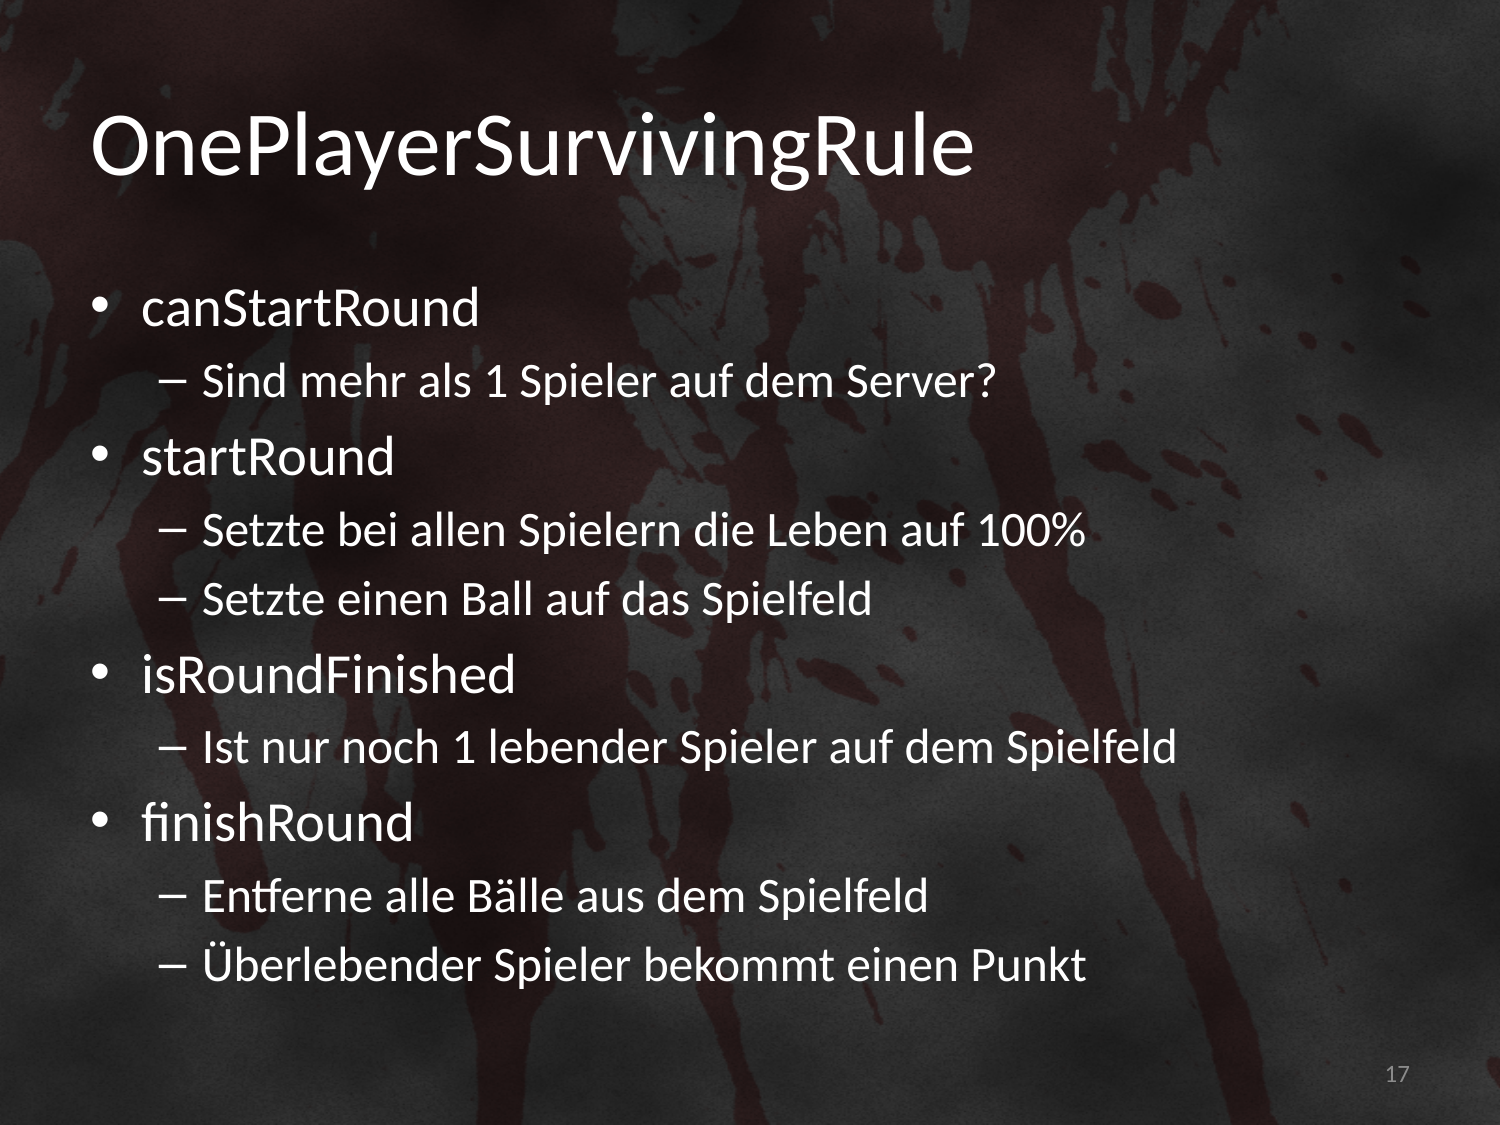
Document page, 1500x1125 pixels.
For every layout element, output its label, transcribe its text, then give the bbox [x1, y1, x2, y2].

list canStartRound Sind mehr als 1 Spieler auf dem Server? startRound Setzte bei allen Spielern die Leben auf 100% Setzte einen Ball auf das Spielfeld isRoundFinished Ist nur noch 1 lebender Spieler auf dem Spielfeld finishRound Entferne alle Bälle aus dem Spielfeld Überlebender Spieler bekommt einen Punkt [75, 262, 1425, 1005]
picture [0, 0, 1500, 1125]
slide_number 17 [1074, 1042, 1425, 1103]
title OnePlayerSurvivingRule [75, 45, 1425, 233]
